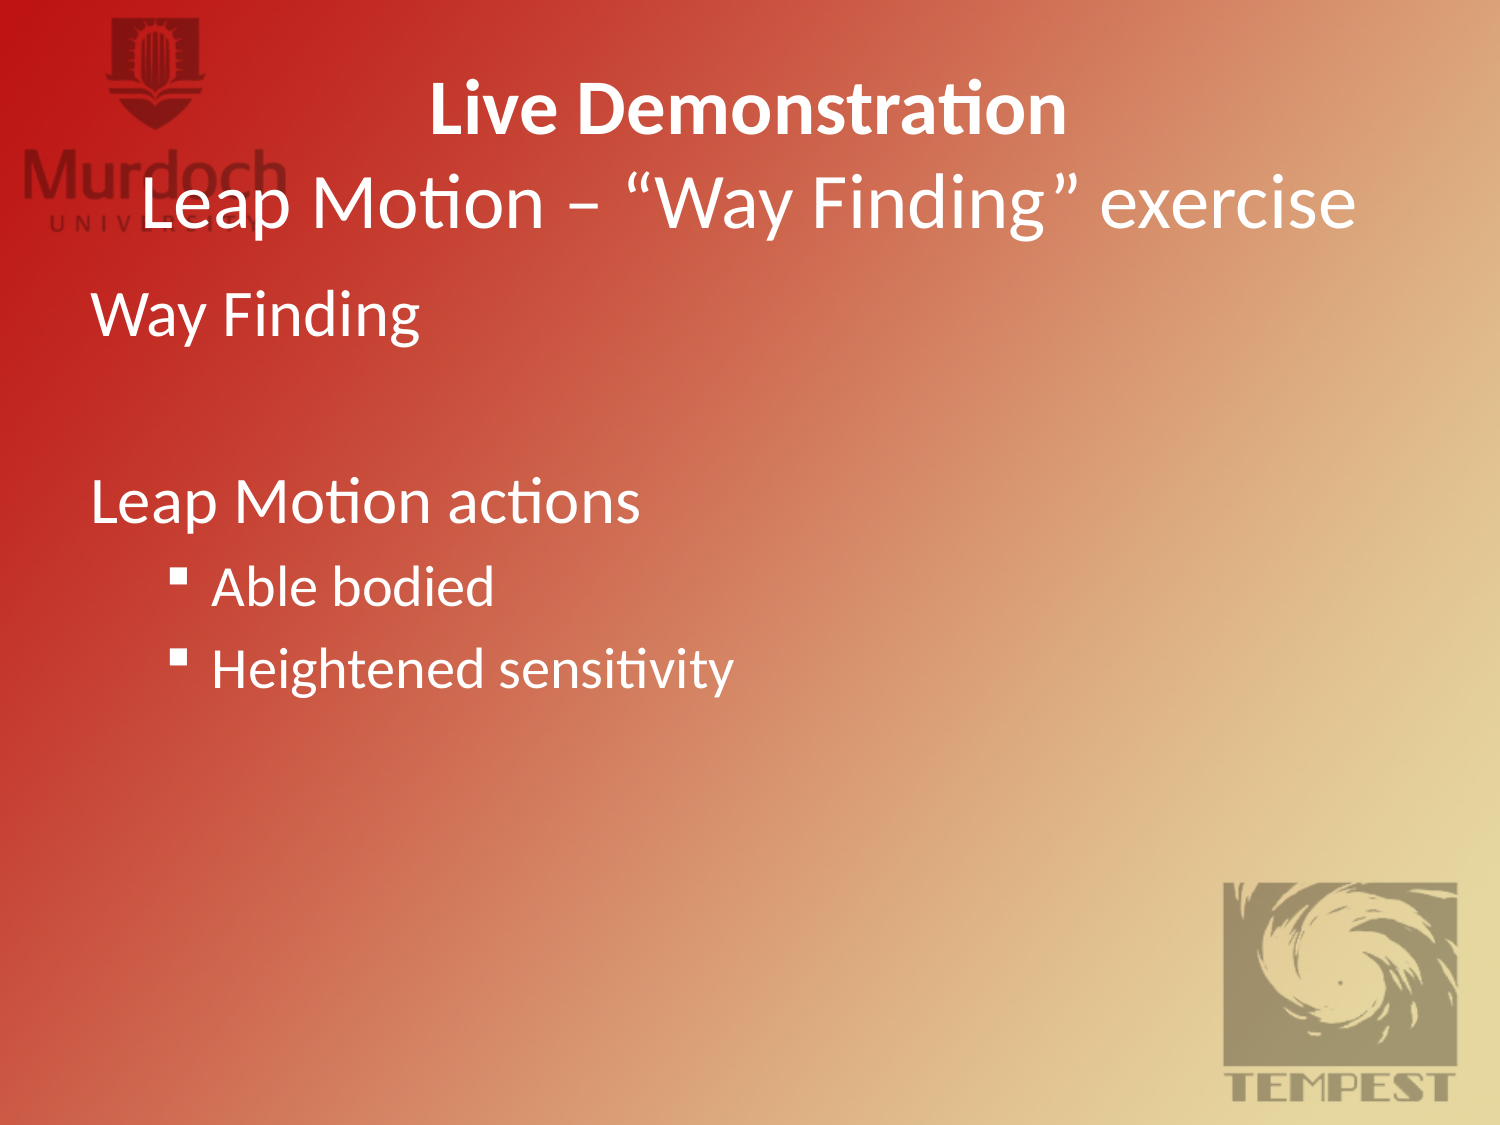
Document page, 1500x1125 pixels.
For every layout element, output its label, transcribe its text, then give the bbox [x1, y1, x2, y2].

title Live Demonstration Leap Motion – “Way Finding” exercise [75, 45, 1425, 262]
picture [0, 0, 1500, 1125]
list Way Finding Leap Motion actions Able bodied Heightened sensitivity [75, 262, 1425, 1005]
